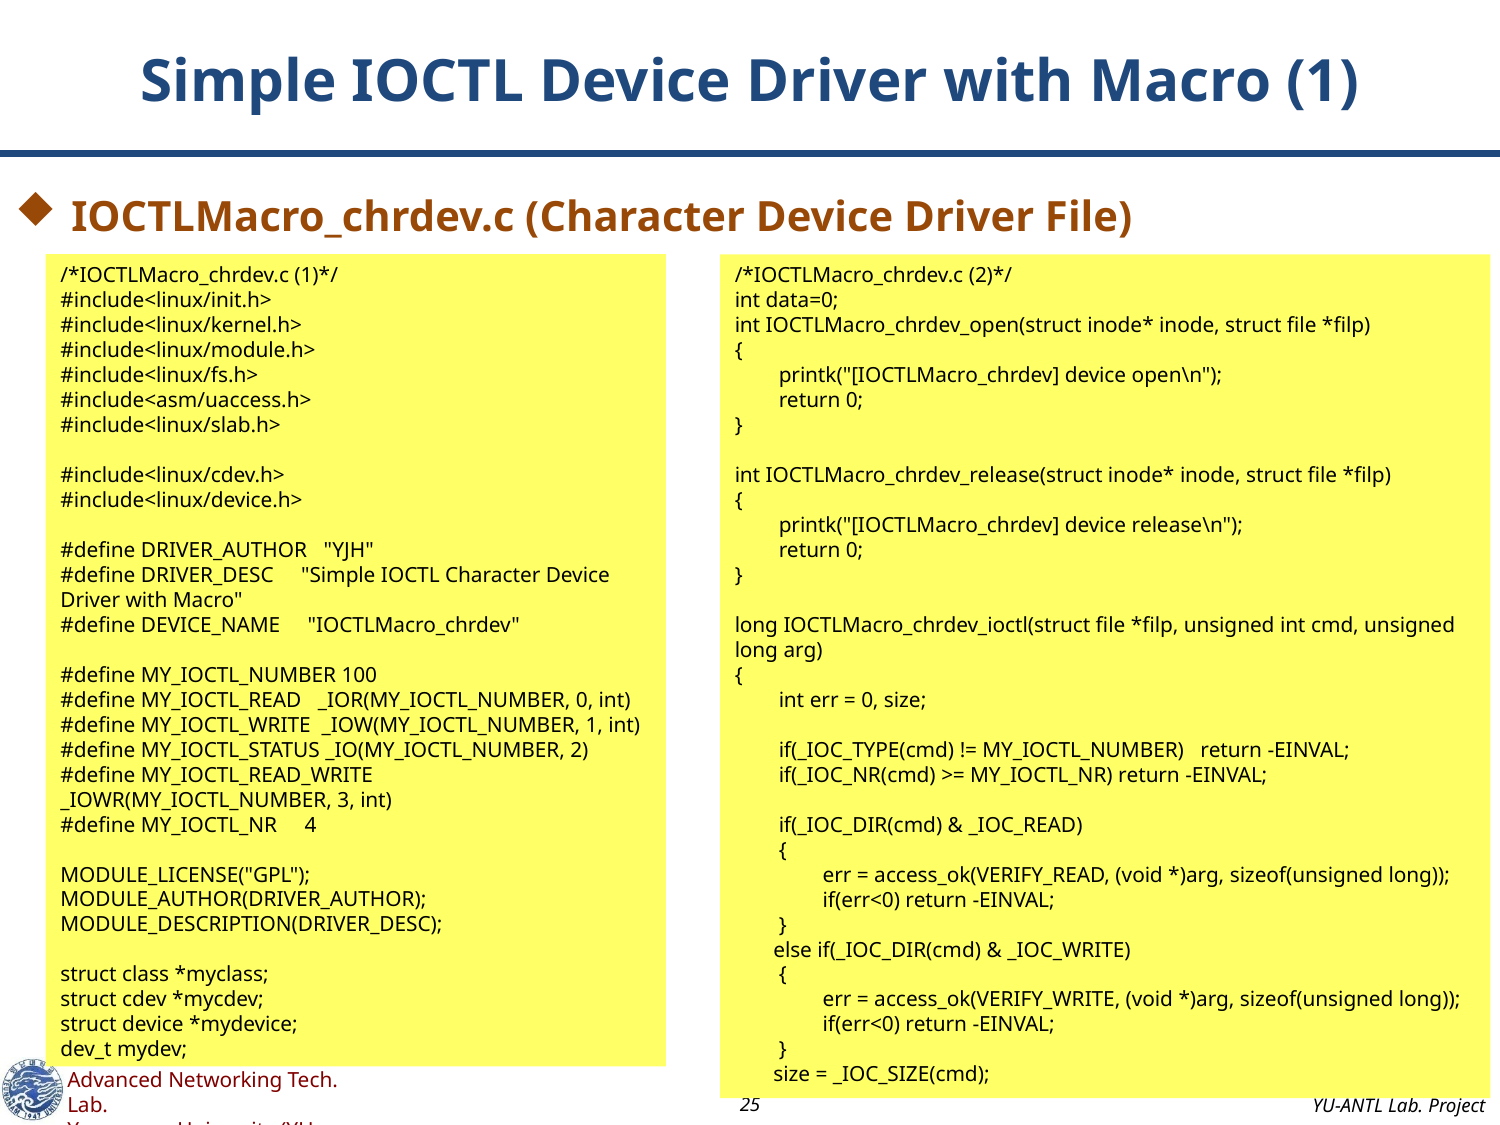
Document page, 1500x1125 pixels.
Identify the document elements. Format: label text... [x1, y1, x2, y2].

title Simple IOCTL Device Driver with Macro (1) [0, 23, 1500, 133]
text_box /*IOCTLMacro_chrdev.c (2)*/ int data=0; int IOCTLMacro_chrdev_open(struct inode* inode, struct file *filp) { printk("[IOCTLMacro_chrdev] device open\n"); return 0; } int IOCTLMacro_chrdev_release(struct inode* inode, struct file *filp) { printk("[IOCTLMacro_chrdev] device release\n"); return 0; } long IOCTLMacro_chrdev_ioctl(struct file *filp, unsigned int cmd, unsigned long arg) { int err = 0, size; if(_IOC_TYPE(cmd) != MY_IOCTL_NUMBER) return -EINVAL; if(_IOC_NR(cmd) >= MY_IOCTL_NR) return -EINVAL; if(_IOC_DIR(cmd) & _IOC_READ) { err = access_ok(VERIFY_READ, (void *)arg, sizeof(unsigned long)); if(err<0) return -EINVAL; } else if(_IOC_DIR(cmd) & _IOC_WRITE) { err = access_ok(VERIFY_WRITE, (void *)arg, sizeof(unsigned long)); if(err<0) return -EINVAL; } size = _IOC_SIZE(cmd); [719, 254, 1491, 1099]
text_box /*IOCTLMacro_chrdev.c (1)*/ #include<linux/init.h> #include<linux/kernel.h> #include<linux/module.h> #include<linux/fs.h> #include<asm/uaccess.h> #include<linux/slab.h> #include<linux/cdev.h> #include<linux/device.h> #define DRIVER_AUTHOR "YJH" #define DRIVER_DESC "Simple IOCTL Character Device Driver with Macro" #define DEVICE_NAME "IOCTLMacro_chrdev" #define MY_IOCTL_NUMBER 100 #define MY_IOCTL_READ _IOR(MY_IOCTL_NUMBER, 0, int) #define MY_IOCTL_WRITE _IOW(MY_IOCTL_NUMBER, 1, int) #define MY_IOCTL_STATUS _IO(MY_IOCTL_NUMBER, 2) #define MY_IOCTL_READ_WRITE _IOWR(MY_IOCTL_NUMBER, 3, int) #define MY_IOCTL_NR 4 MODULE_LICENSE("GPL"); MODULE_AUTHOR(DRIVER_AUTHOR); MODULE_DESCRIPTION(DRIVER_DESC); struct class *myclass; struct cdev *mycdev; struct device *mydevice; dev_t mydev; [45, 253, 667, 1067]
picture [0, 1057, 66, 1124]
list IOCTLMacro_chrdev.c (Character Device Driver File) [0, 181, 1500, 1049]
